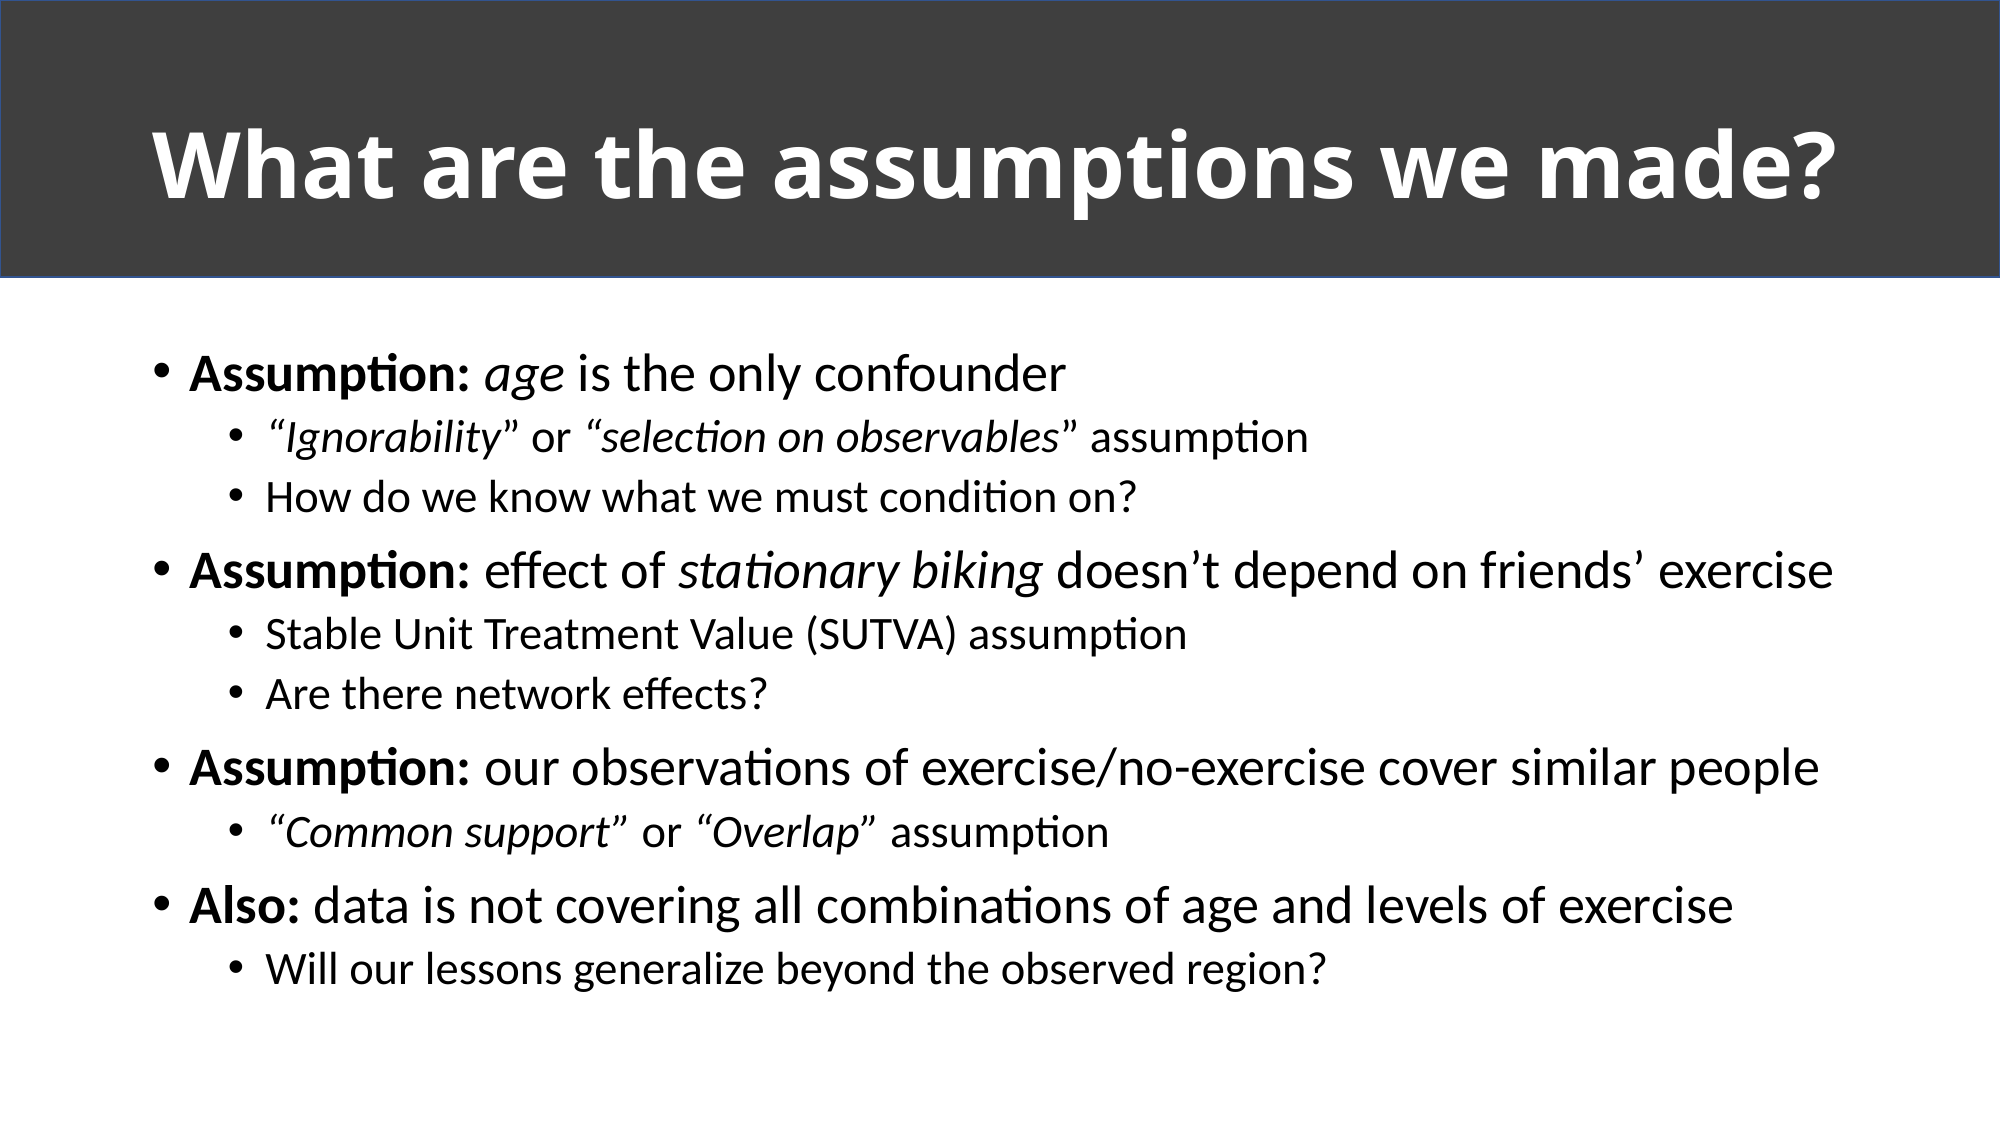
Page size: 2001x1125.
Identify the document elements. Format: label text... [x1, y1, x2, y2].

text_box [0, 0, 2000, 278]
list Assumption: age is the only confounder “Ignorability” or “selection on observables” assumption How do we know what we must condition on? Assumption: effect of stationary biking doesn’t depend on friends’ exercise Stable Unit Treatment Value (SUTVA) assumption Are there network effects? Assumption: our observations of exercise/no-exercise cover similar people “Common support” or “Overlap” assumption Also: data is not covering all combinations of age and levels of exercise Will our lessons generalize beyond the observed region? [137, 336, 1863, 1014]
title What are the assumptions we made? [137, 59, 1863, 278]
